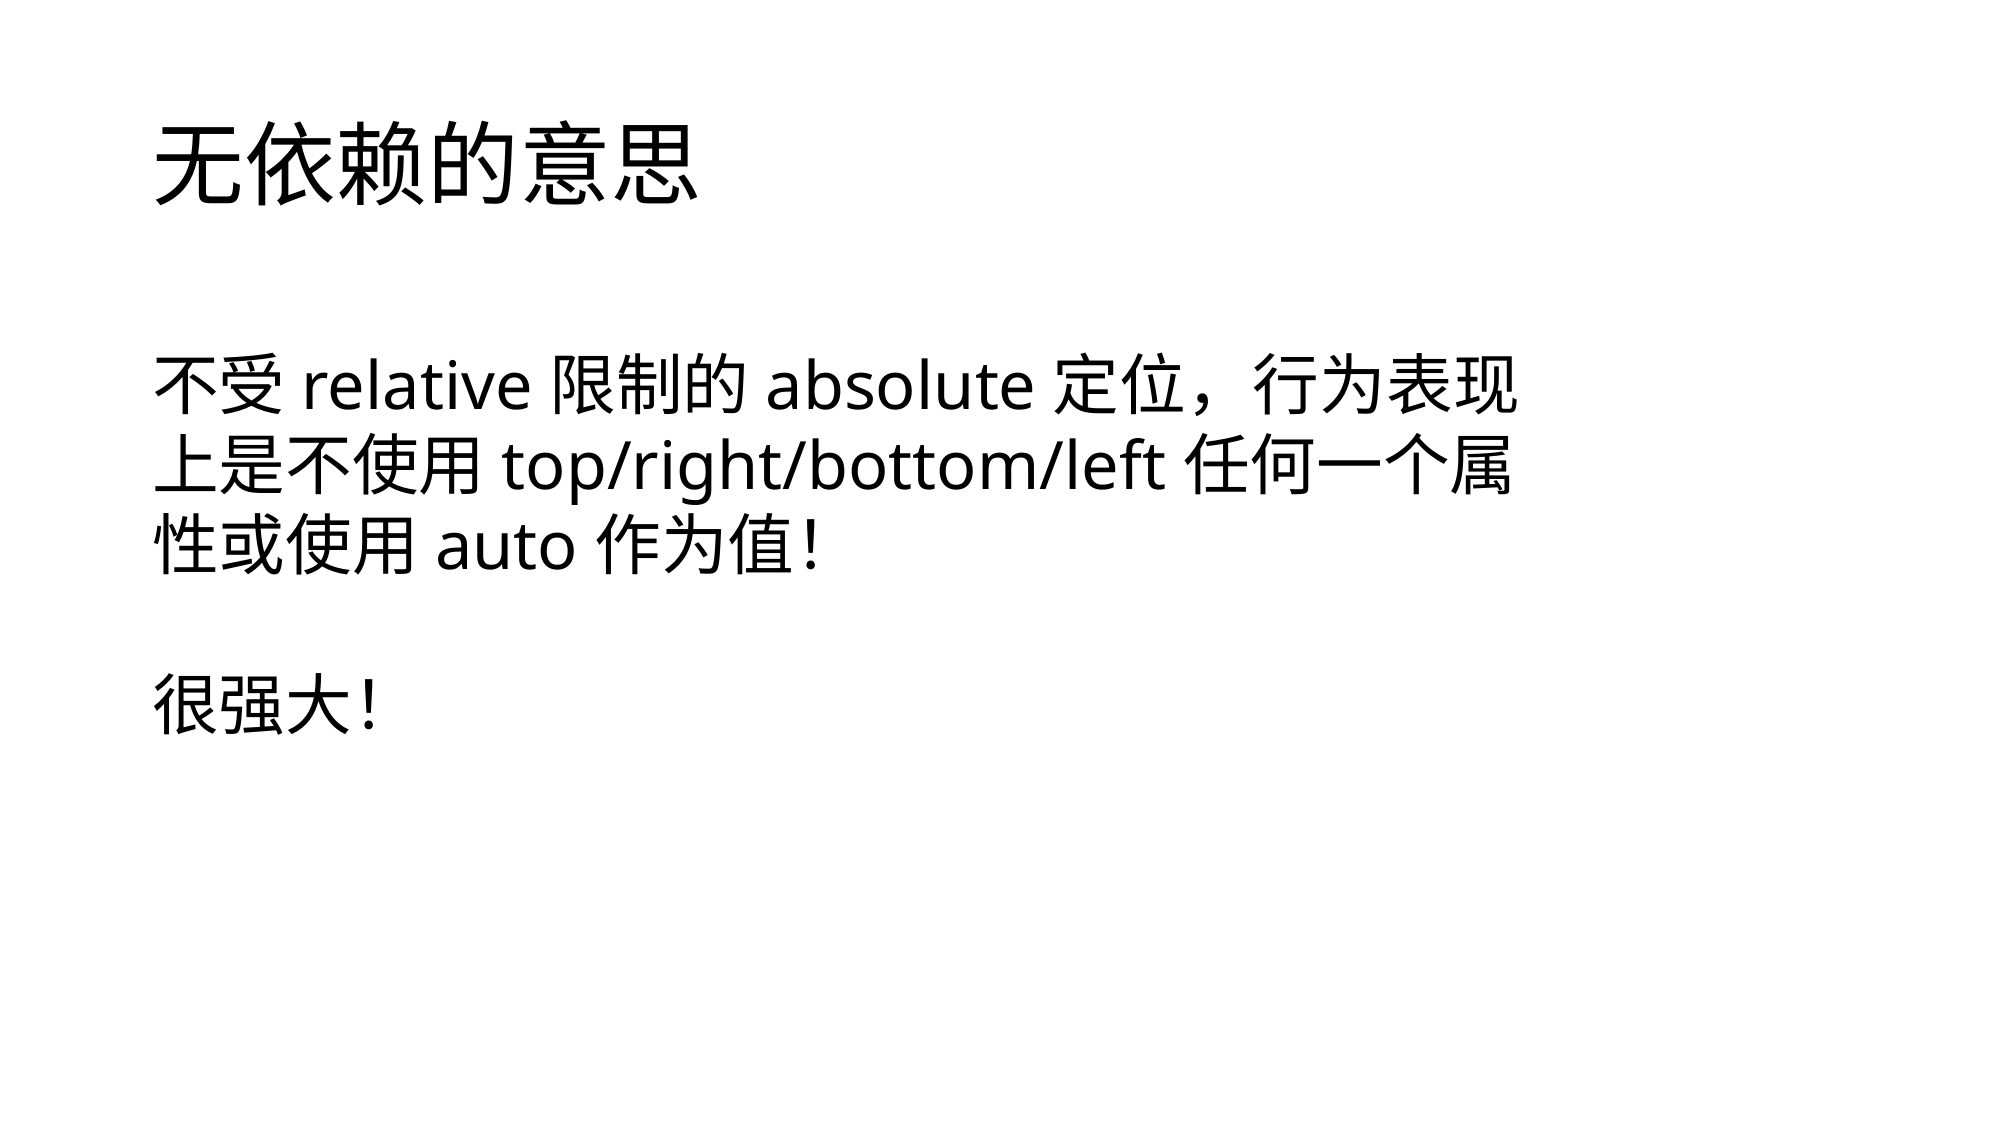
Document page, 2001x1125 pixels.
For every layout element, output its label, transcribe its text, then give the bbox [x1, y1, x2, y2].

title 无依赖的意思 [137, 59, 1863, 278]
text_box 不受relative限制的absolute定位，行为表现上是不使用top/right/bottom/left任何一个属性或使用auto作为值！ 很强大！ [137, 335, 1577, 750]
